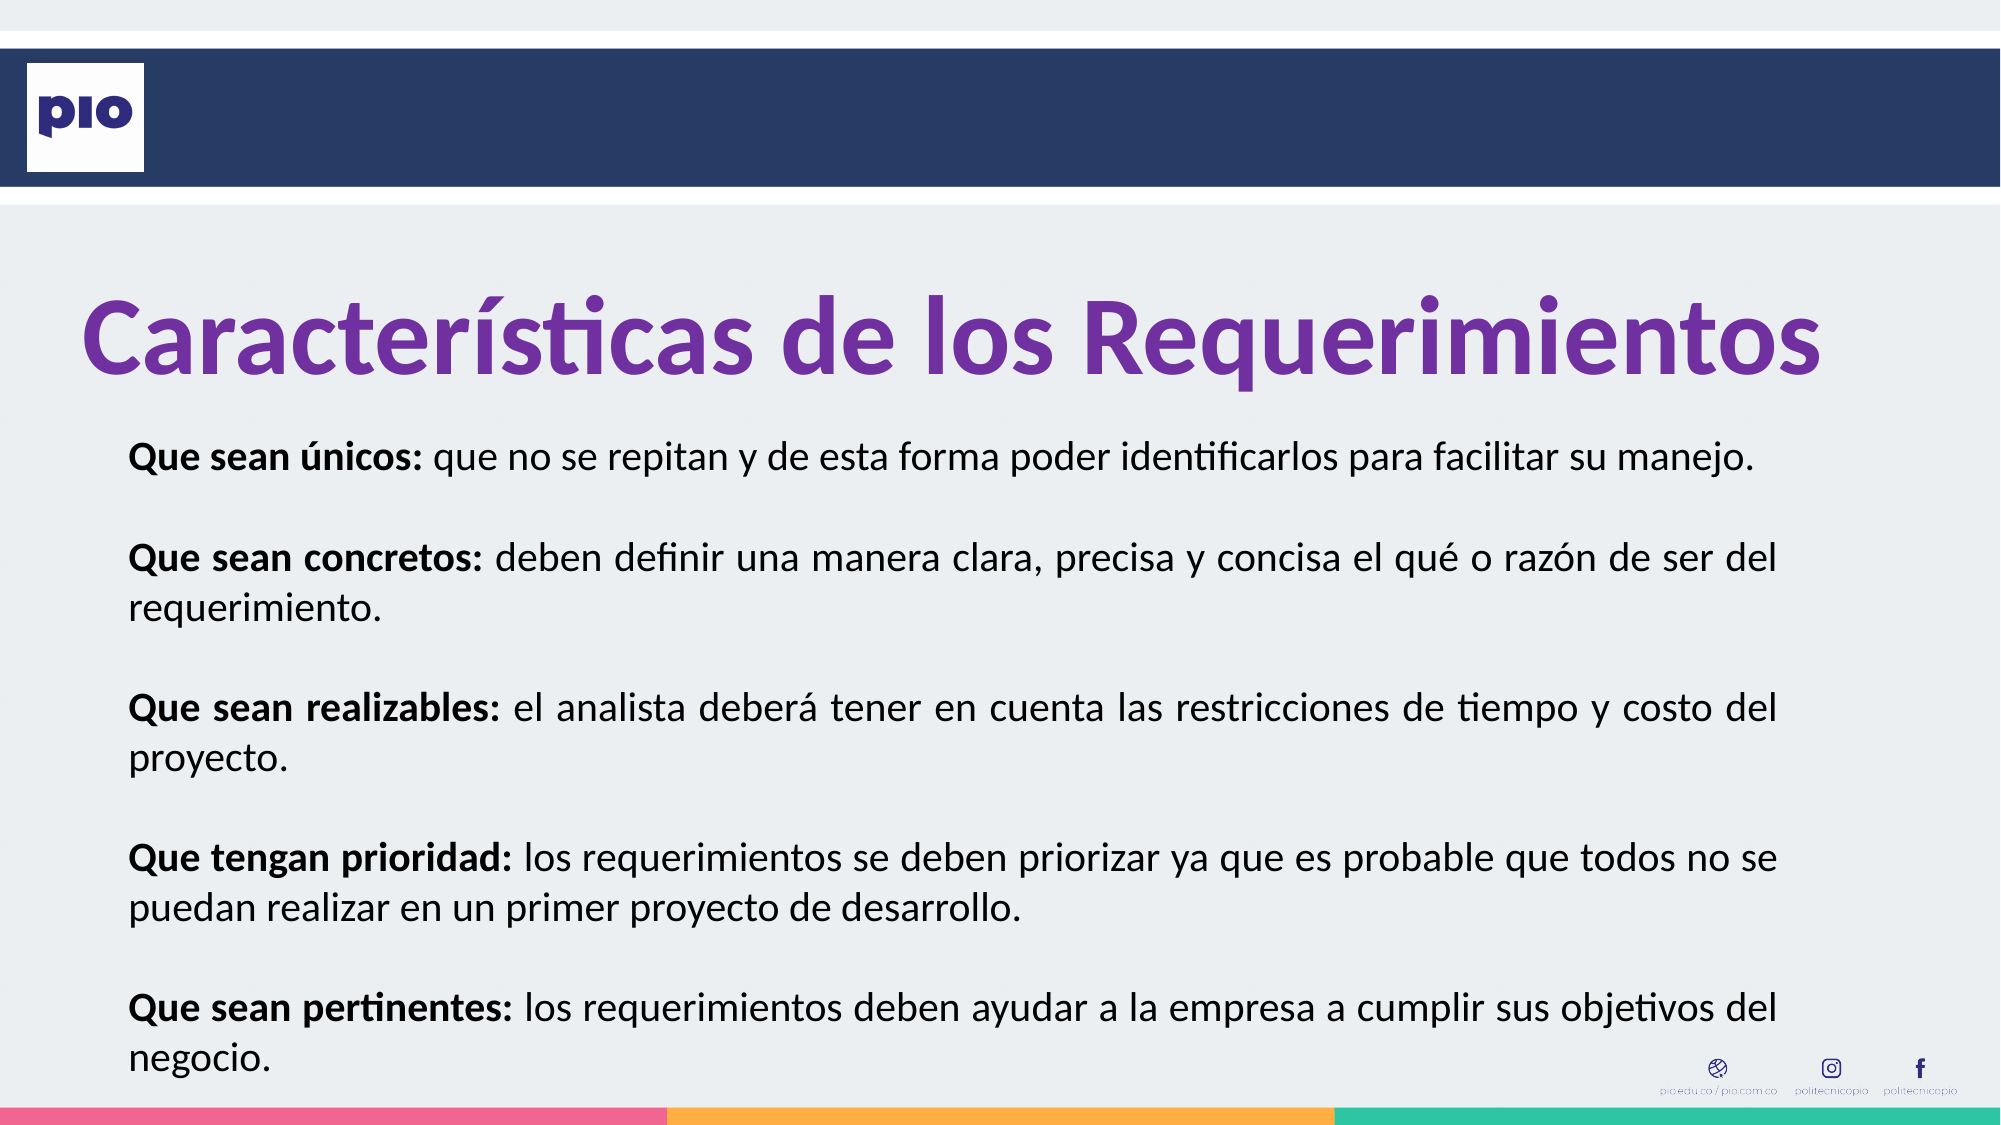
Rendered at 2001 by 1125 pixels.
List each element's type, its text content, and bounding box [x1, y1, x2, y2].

text_box Características de los Requerimientos [67, 254, 1840, 405]
text_box Que sean únicos: que no se repitan y de esta forma poder identificarlos para facilitar su manejo. Que sean concretos: deben definir una manera clara, precisa y concisa el qué o razón de ser del requerimiento. Que sean realizables: el analista deberá tener en cuenta las restricciones de tiempo y costo del proyecto. Que tengan prioridad: los requerimientos se deben priorizar ya que es probable que todos no se puedan realizar en un primer proyecto de desarrollo. Que sean pertinentes: los requerimientos deben ayudar a la empresa a cumplir sus objetivos del negocio. [113, 421, 1794, 1087]
text_box [44, 56, 171, 182]
picture [0, 0, 2001, 1125]
